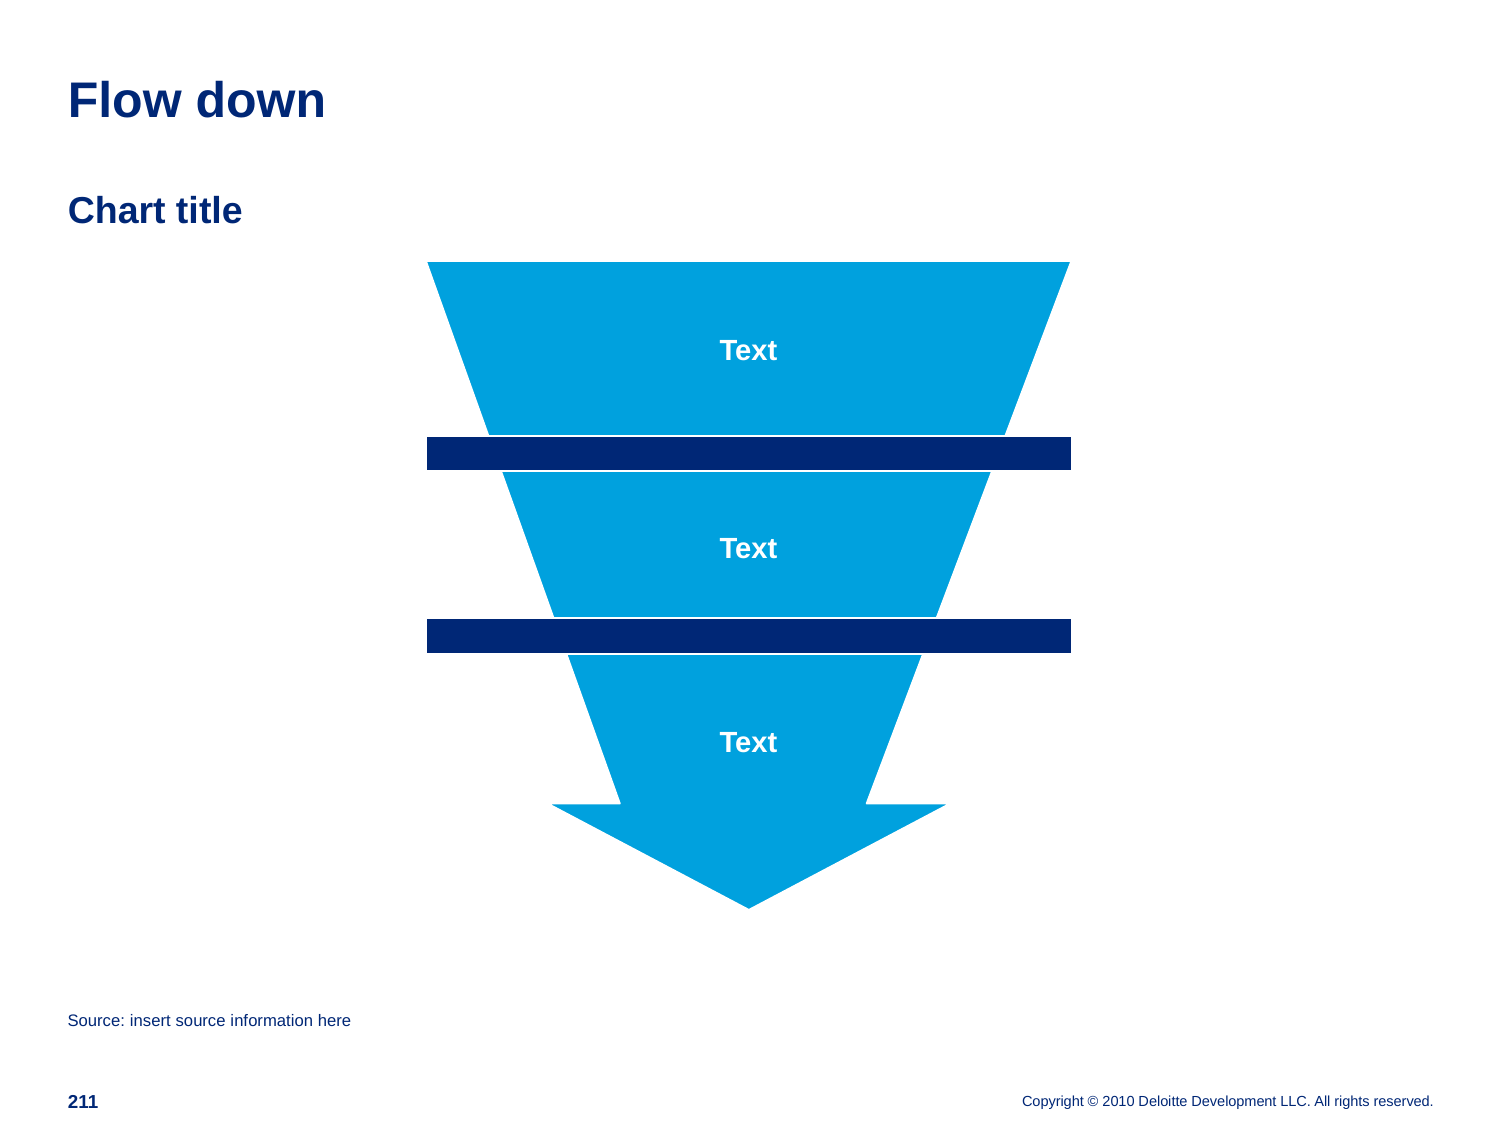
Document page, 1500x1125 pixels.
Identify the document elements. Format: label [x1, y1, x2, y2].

text_box [67, 185, 389, 231]
text_box [425, 260, 1073, 911]
text_box [67, 1009, 723, 1031]
title [67, 73, 1435, 128]
